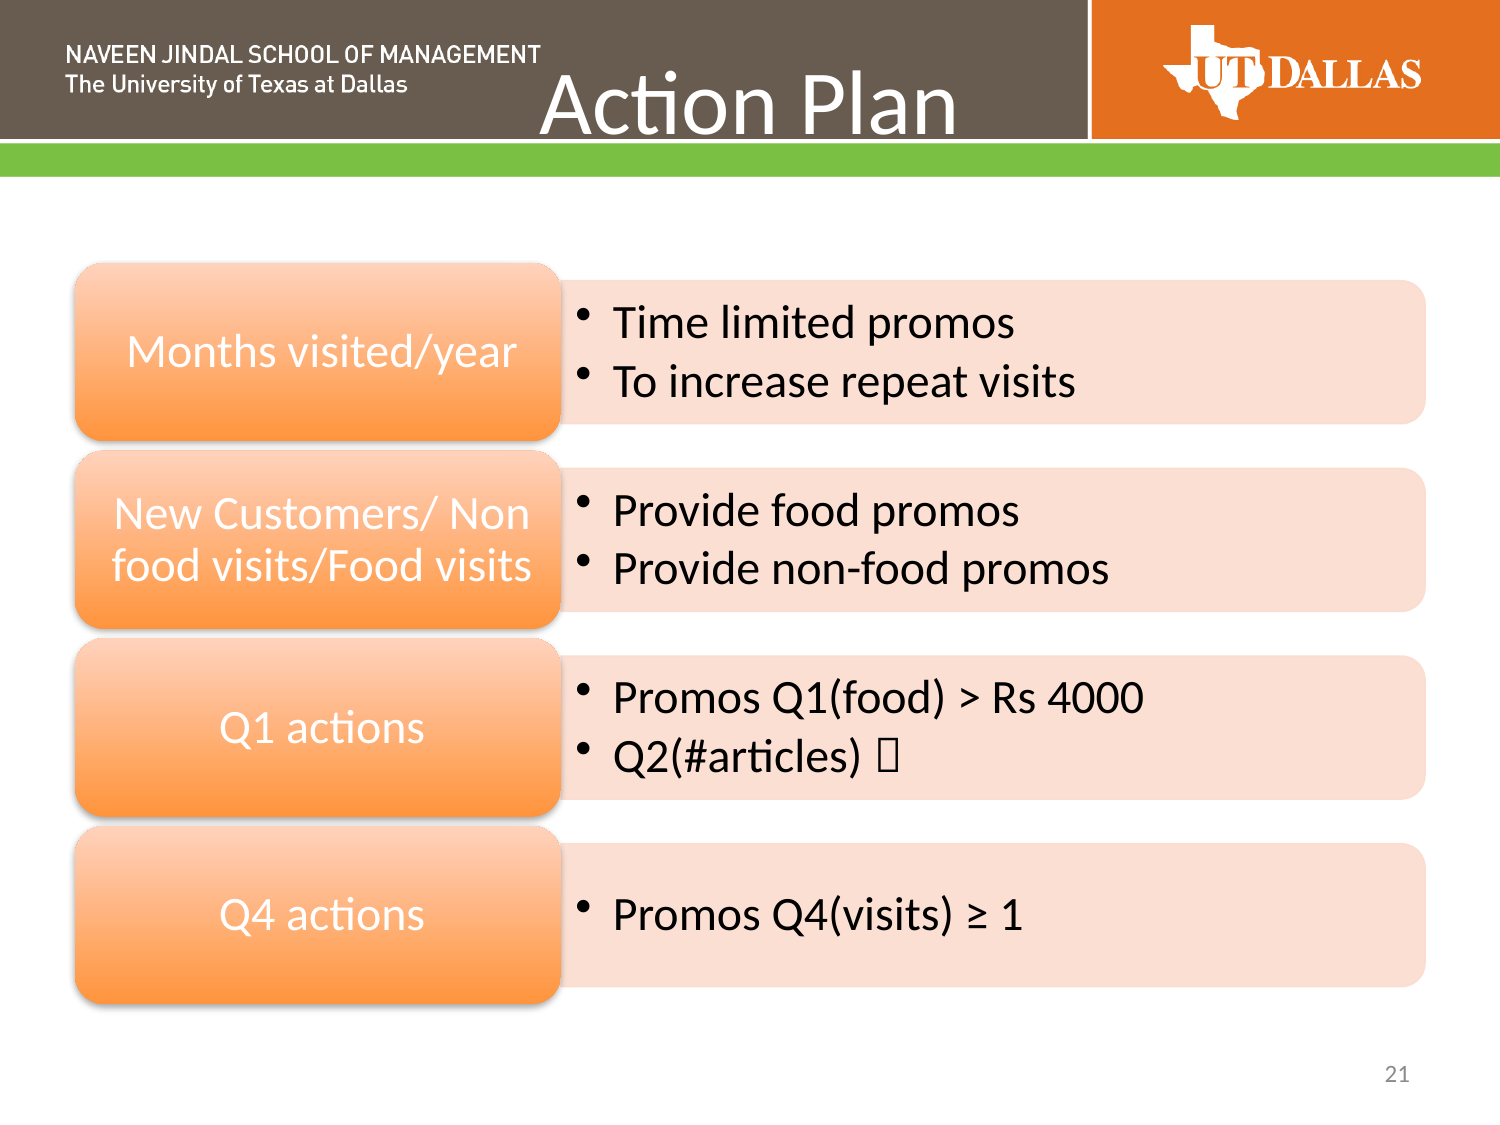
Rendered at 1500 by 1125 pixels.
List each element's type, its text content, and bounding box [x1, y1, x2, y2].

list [74, 262, 1426, 1006]
picture [0, 0, 1500, 1125]
slide_number 21 [1074, 1042, 1425, 1103]
title Action Plan [75, 4, 1425, 192]
